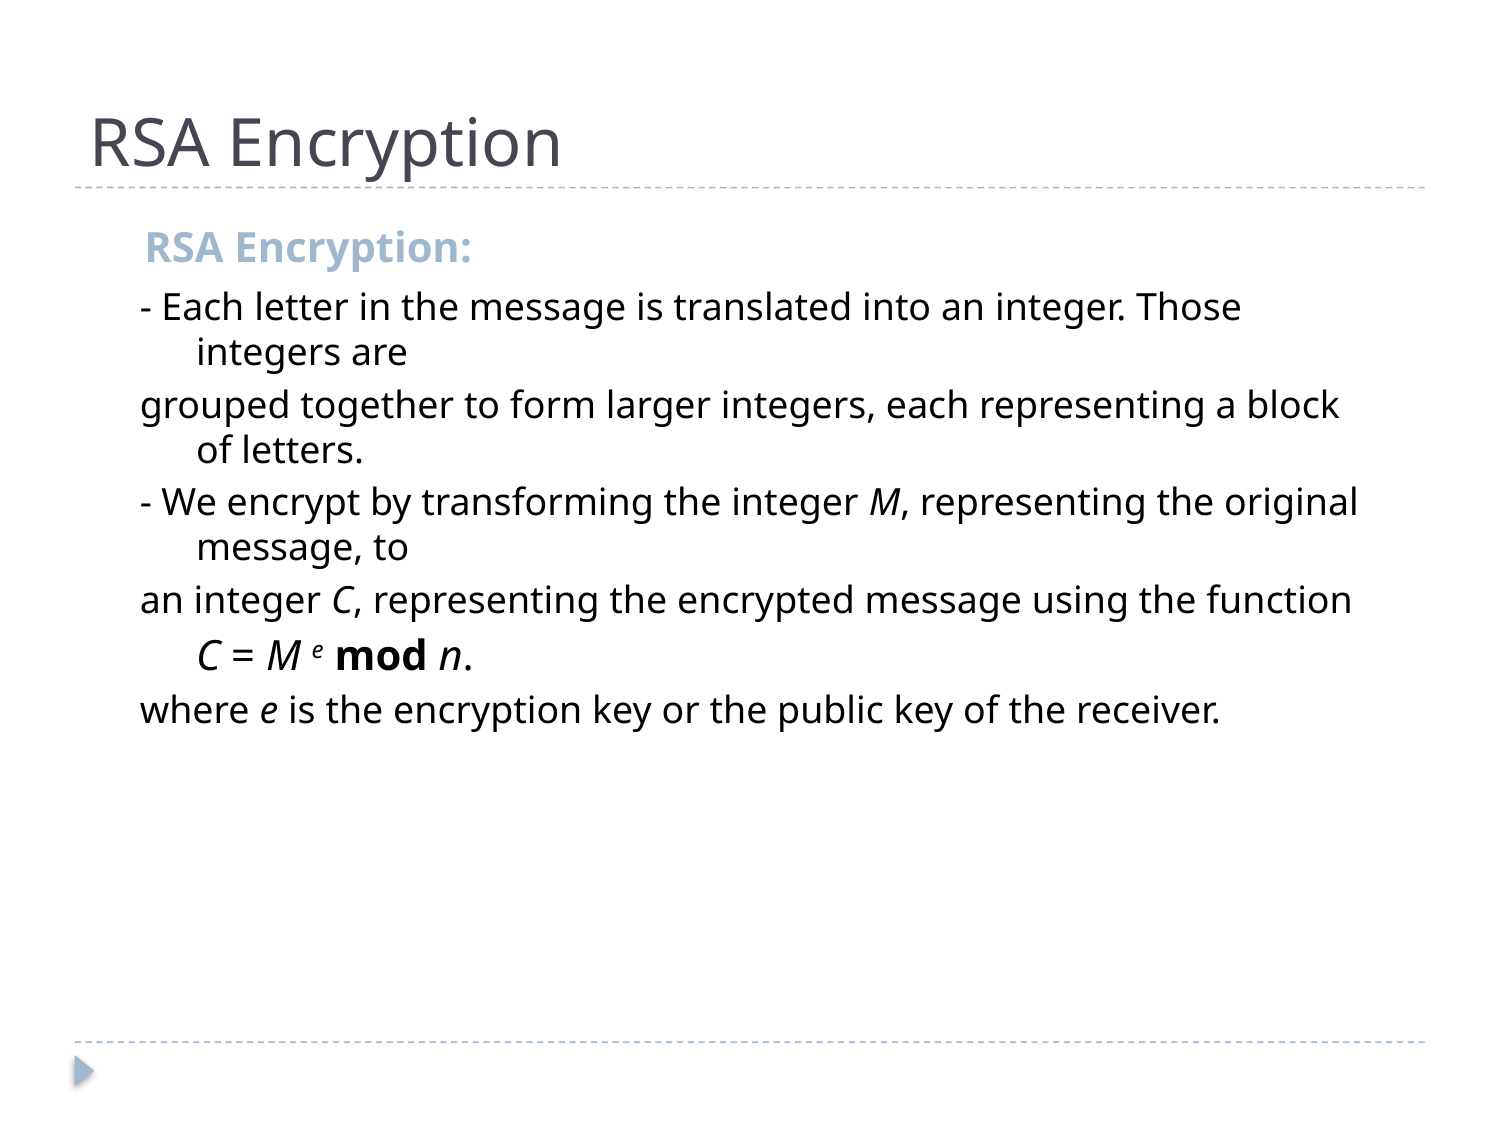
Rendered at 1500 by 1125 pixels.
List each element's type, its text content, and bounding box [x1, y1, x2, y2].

title RSA Encryption [75, 24, 1425, 188]
text_box - Each letter in the message is translated into an integer. Those integers are grouped together to form larger integers, each representing a block of letters. - We encrypt by transforming the integer M, representing the original message, to an integer C, representing the encrypted message using the function C = M e mod n. where e is the encryption key or the public key of the receiver. [124, 275, 1400, 739]
text_box RSA Encryption: [129, 213, 488, 275]
